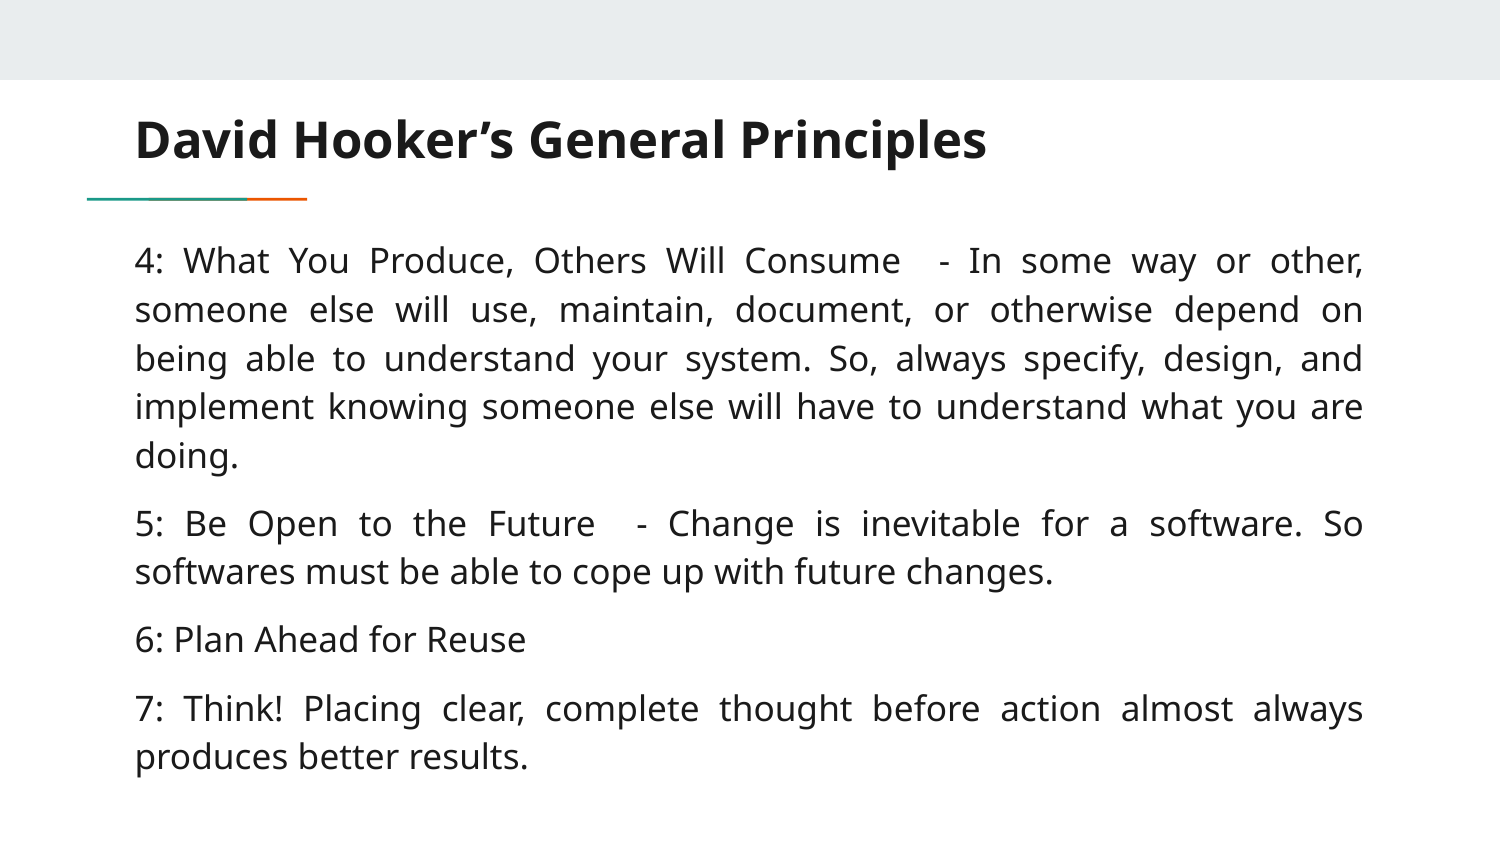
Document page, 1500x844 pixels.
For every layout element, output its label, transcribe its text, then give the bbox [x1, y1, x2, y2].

title David Hooker’s General Principles [119, 92, 1381, 183]
list 4: What You Produce, Others Will Consume - In some way or other, someone else will use, maintain, document, or otherwise depend on being able to understand your system. So, always specify, design, and implement knowing someone else will have to understand what you are doing. 5: Be Open to the Future - Change is inevitable for a software. So softwares must be able to cope up with future changes. 6: Plan Ahead for Reuse 7: Think! Placing clear, complete thought before action almost always produces better results. [119, 217, 1381, 793]
